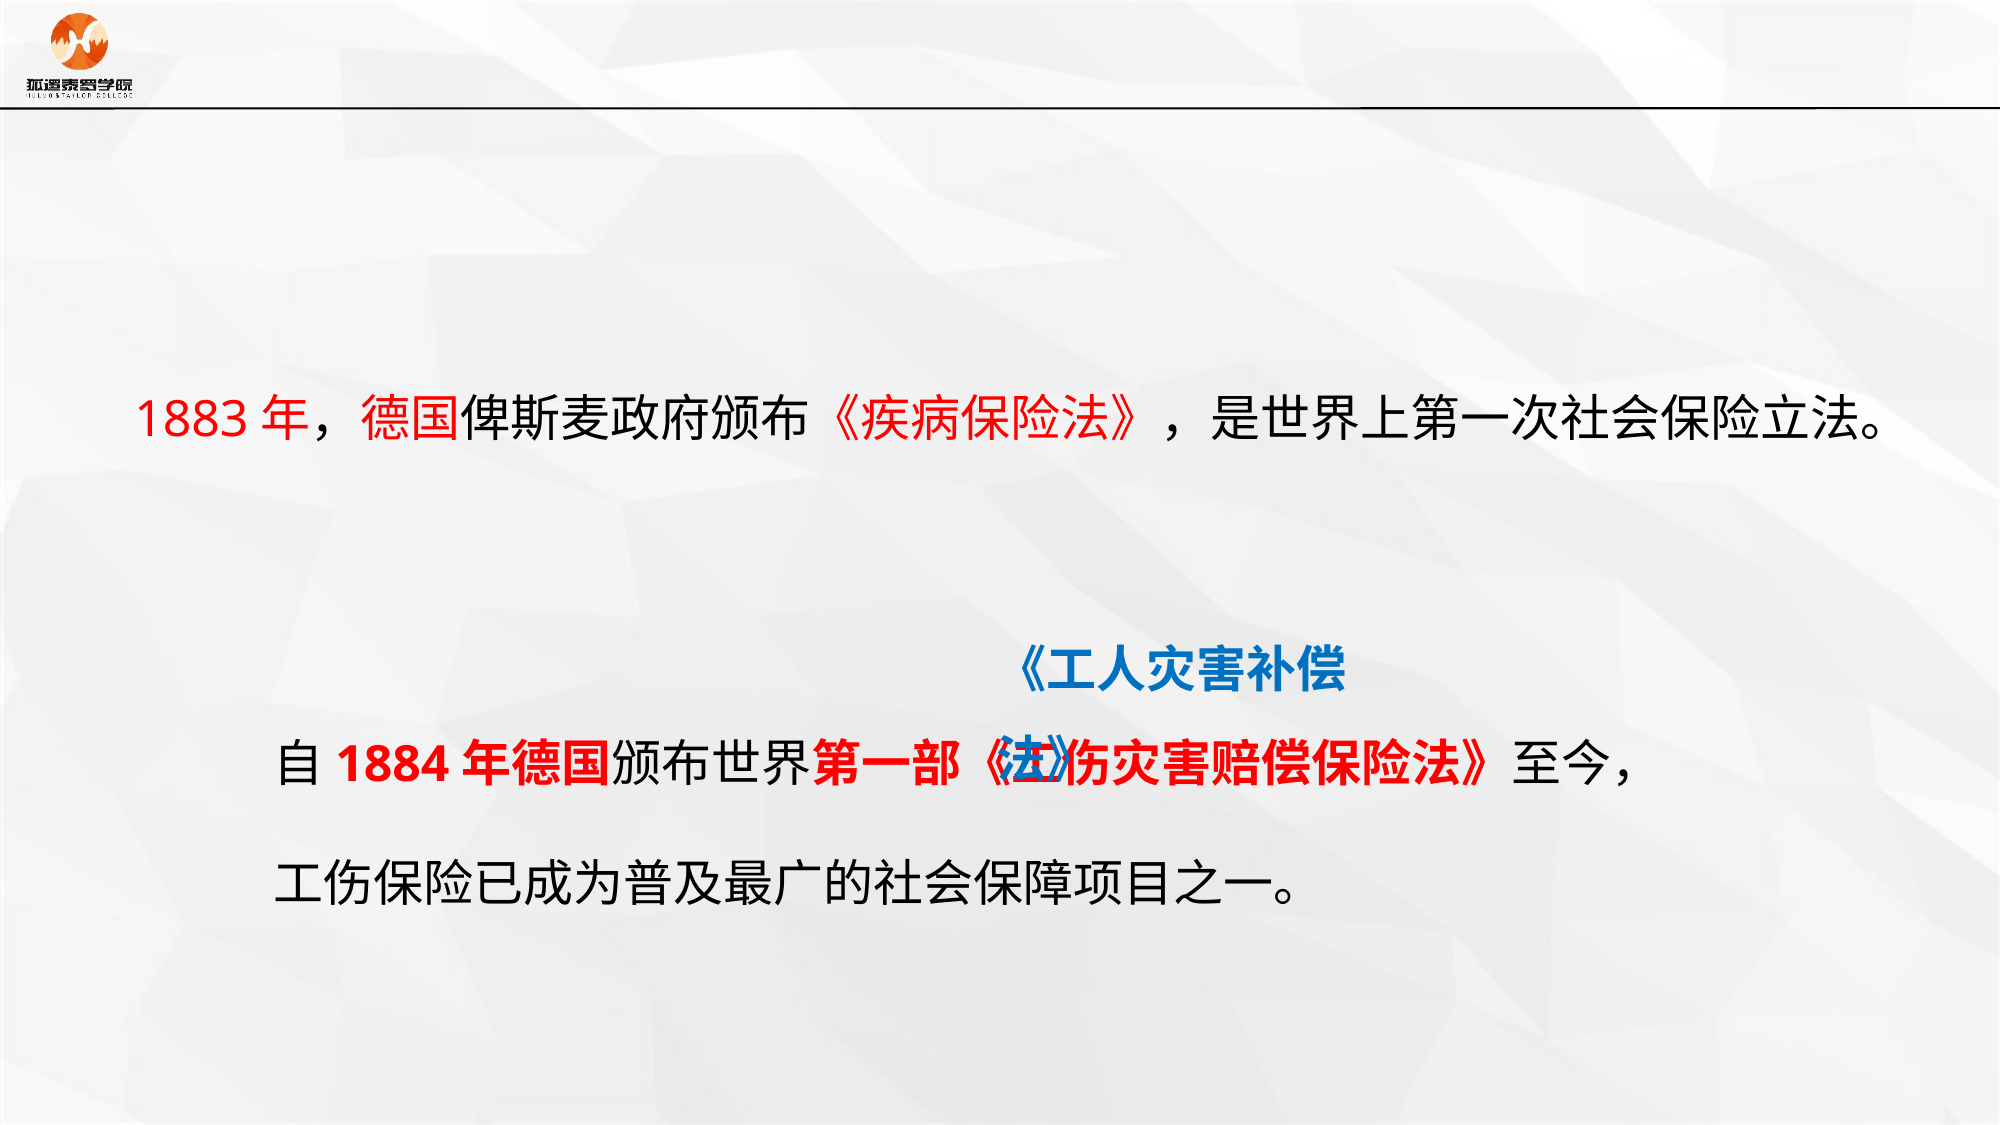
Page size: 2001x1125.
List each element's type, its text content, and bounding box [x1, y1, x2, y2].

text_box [258, 599, 1705, 904]
picture [4, 0, 154, 111]
text_box 1883年，德国俾斯麦政府颁布《疾病保险法》，是世界上第一次社会保险立法。 [119, 378, 1926, 454]
